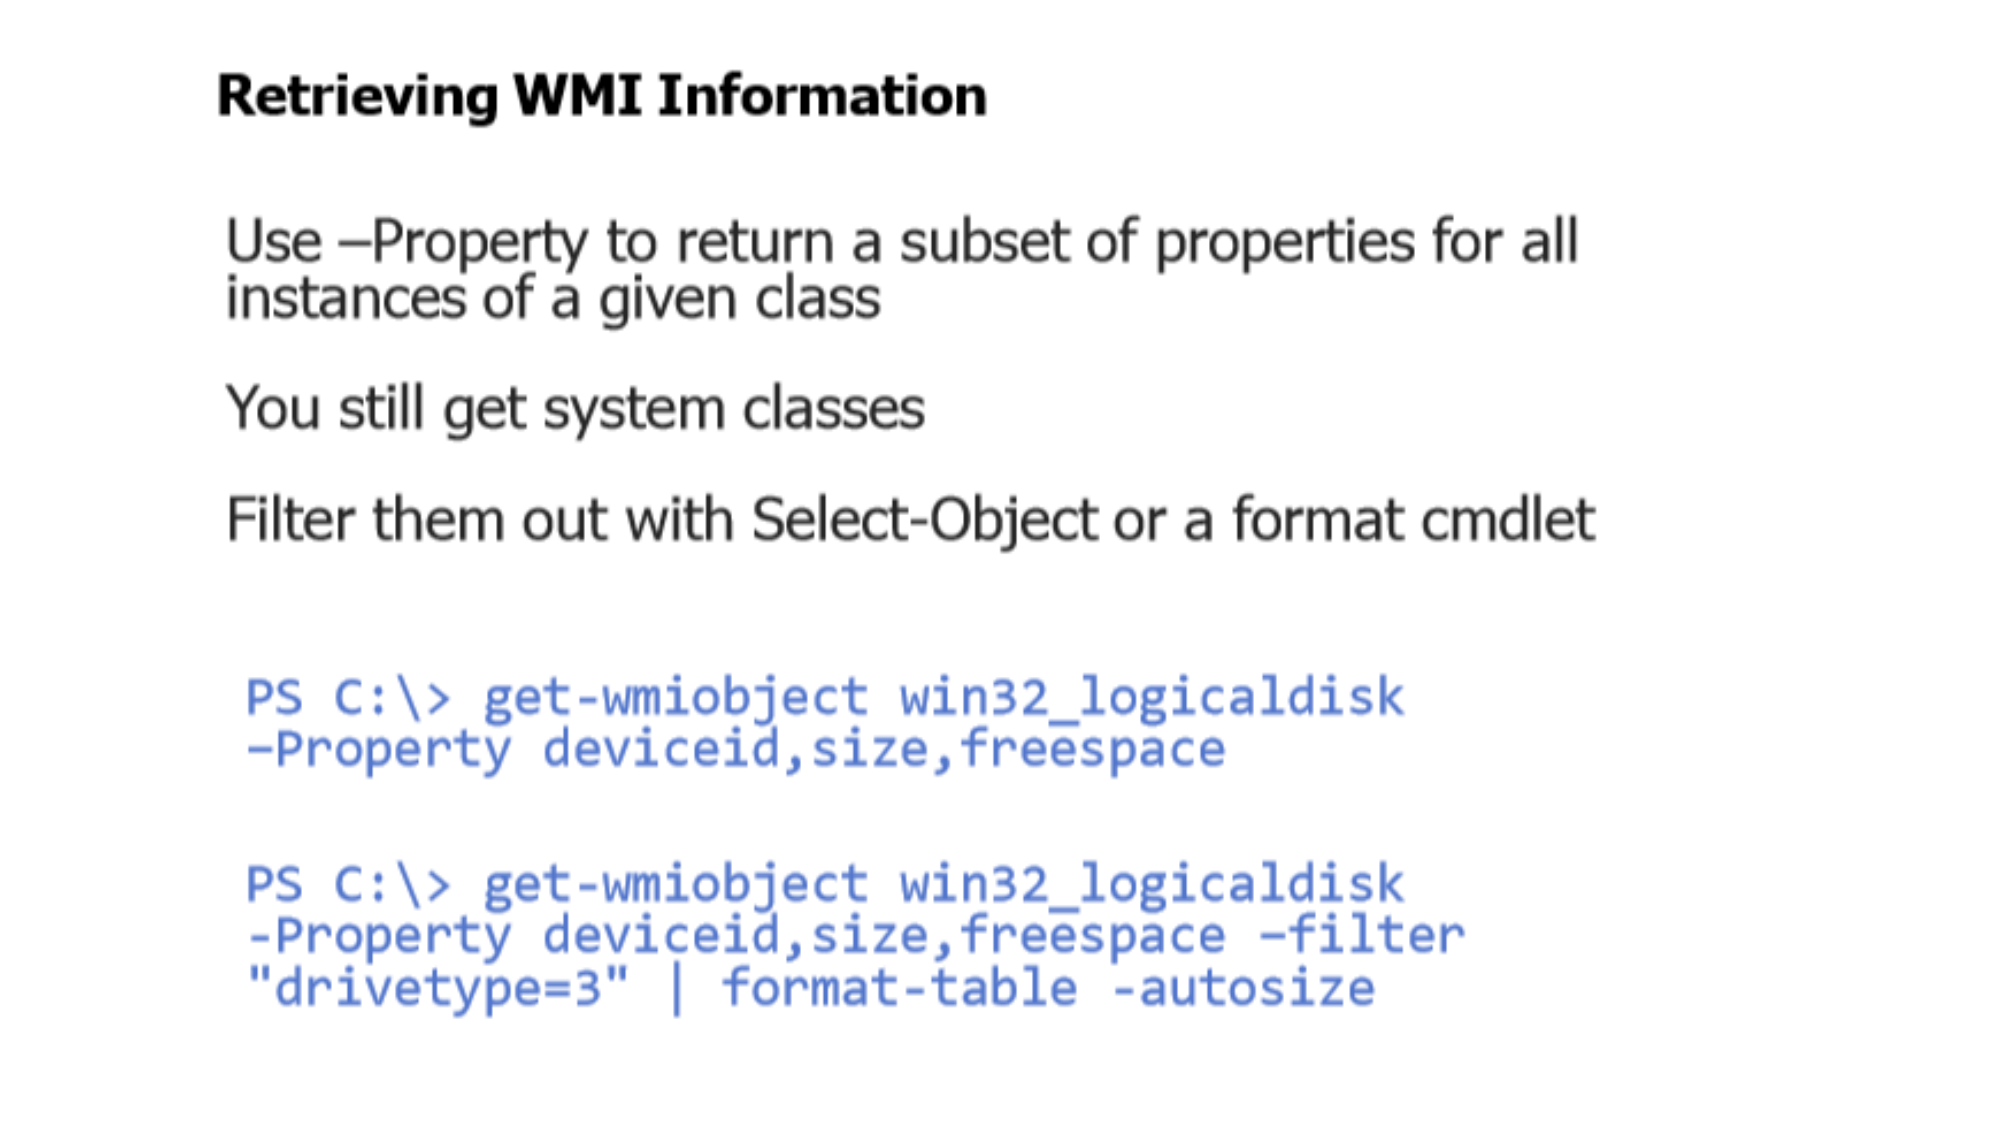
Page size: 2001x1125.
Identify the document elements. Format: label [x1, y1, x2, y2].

picture [164, 57, 1684, 1065]
